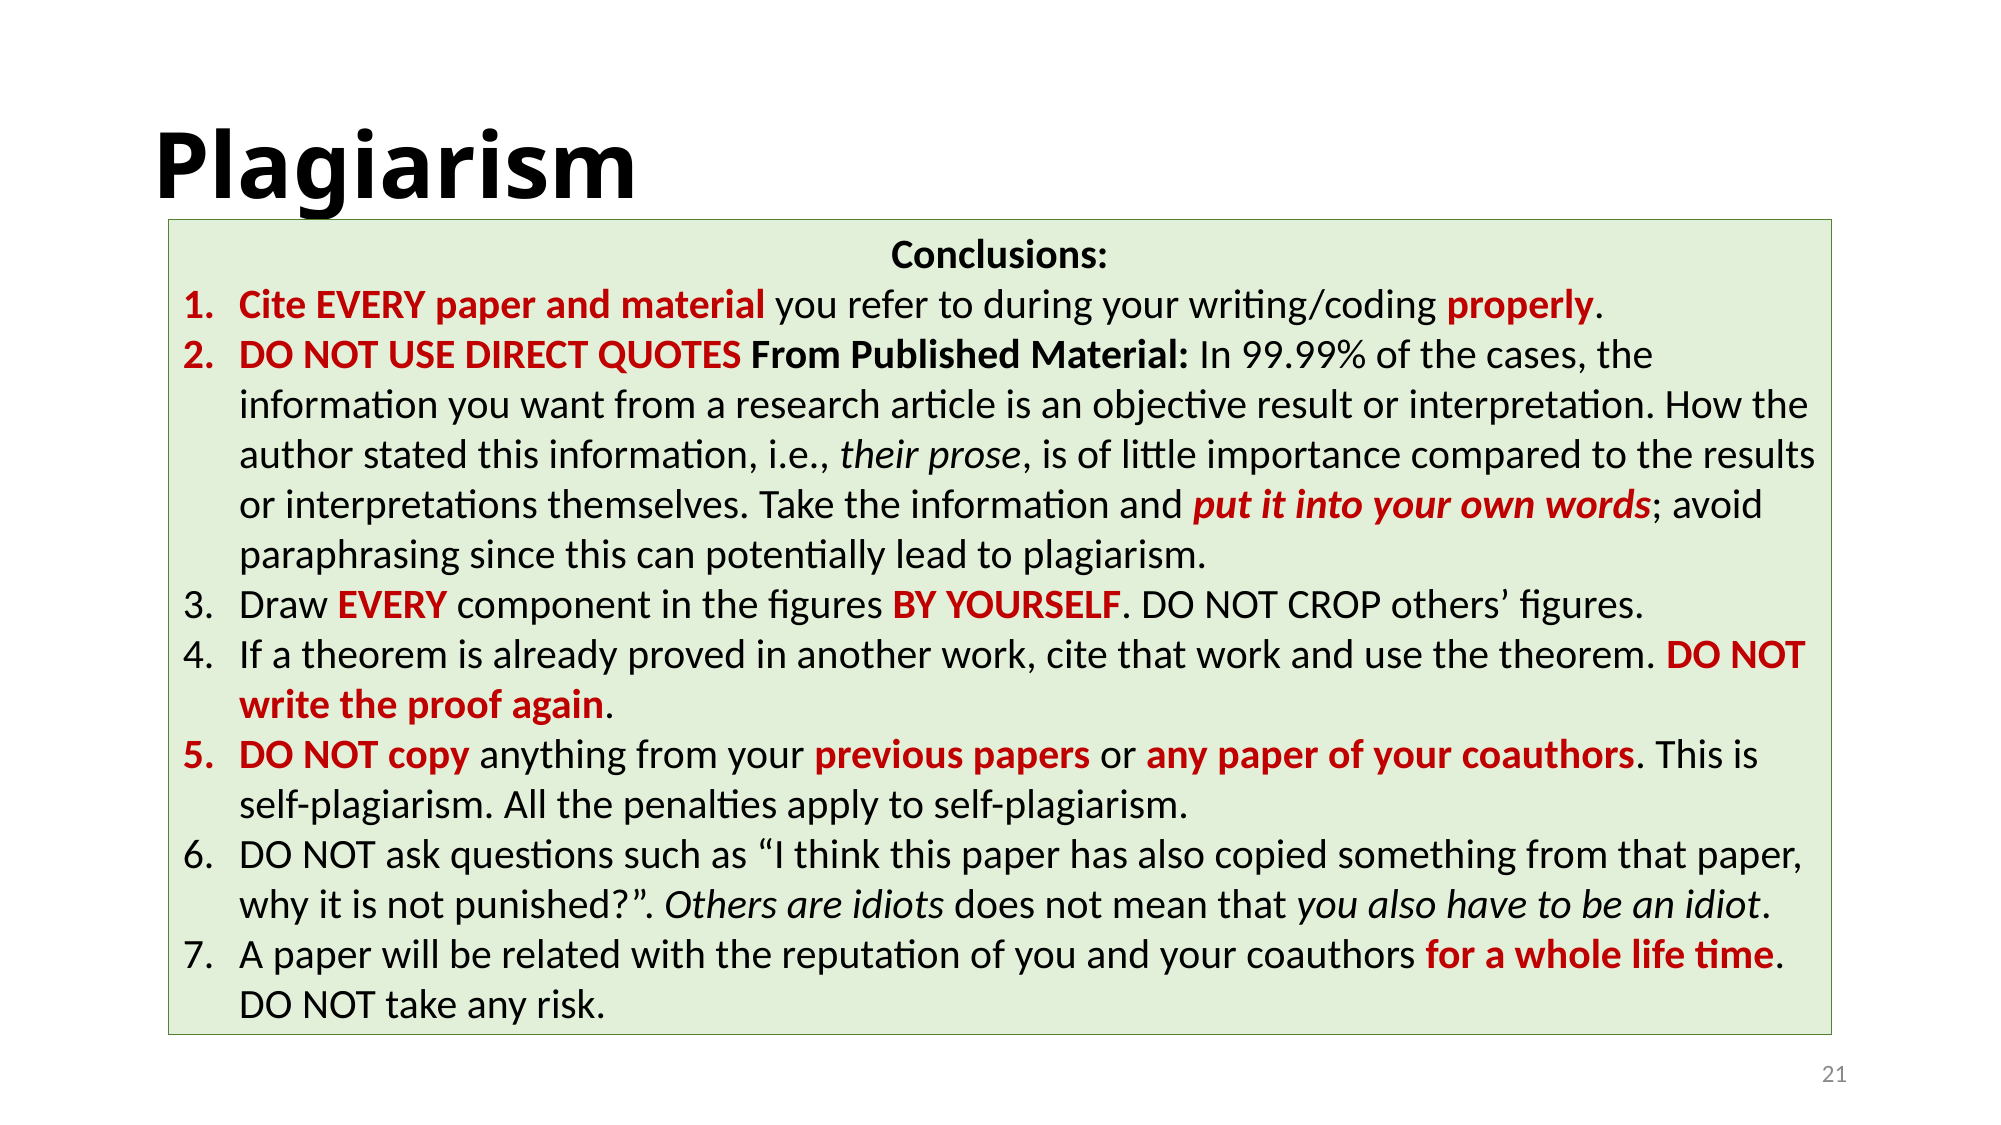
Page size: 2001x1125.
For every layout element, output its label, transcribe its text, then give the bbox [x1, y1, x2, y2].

slide_number 21 [1412, 1042, 1863, 1103]
title Plagiarism [137, 60, 1863, 278]
text_box Conclusions: Cite EVERY paper and material you refer to during your writing/coding properly. DO NOT USE DIRECT QUOTES From Published Material: In 99.99% of the cases, the information you want from a research article is an objective result or interpretation. How the author stated this information, i.e., their prose, is of little importance compared to the results or interpretations themselves. Take the information and put it into your own words; avoid paraphrasing since this can potentially lead to plagiarism. Draw EVERY component in the figures BY YOURSELF. DO NOT CROP others’ figures. If a theorem is already proved in another work, cite that work and use the theorem. DO NOT write the proof again. DO NOT copy anything from your previous papers or any paper of your coauthors. This is self-plagiarism. All the penalties apply to self-plagiarism. DO NOT ask questions such as “I think this paper has also copied something from that paper, why it is not punished?”. Others are idiots does not mean that you also have to be an idiot. A paper will be related with the reputation of you and your coauthors for a whole life time. DO NOT take any risk. [168, 219, 1832, 1035]
